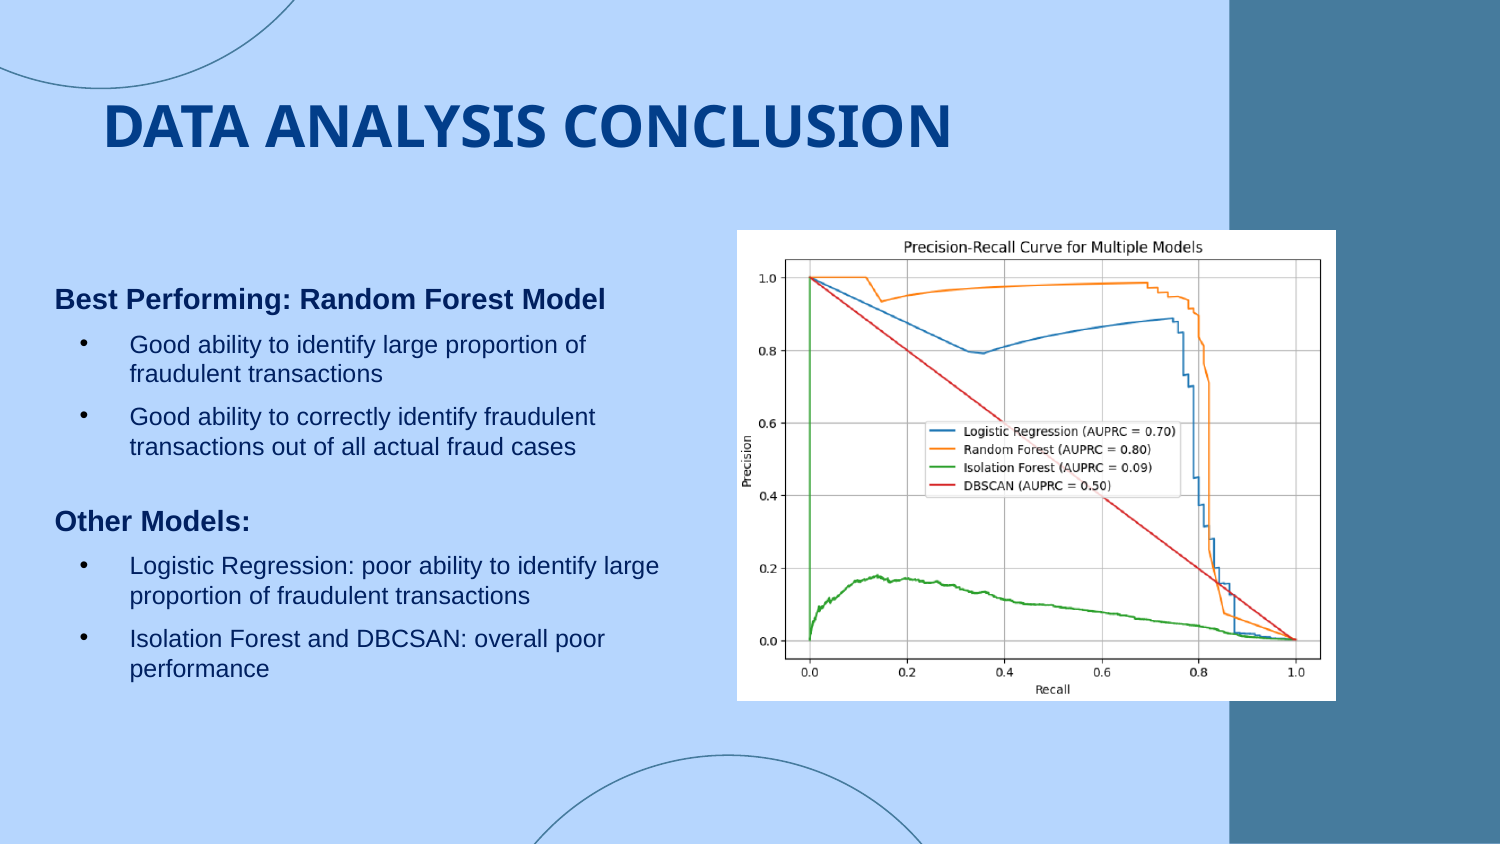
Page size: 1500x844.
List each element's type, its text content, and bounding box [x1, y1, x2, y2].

title DATA ANALYSIS CONCLUSION [87, 73, 1010, 231]
text_box [534, 755, 922, 844]
text_box Other Models: Logistic Regression: poor ability to identify large proportion of fraudulent transactions Isolation Forest and DBCSAN: overall poor performance [39, 487, 718, 655]
text_box [1229, 0, 1500, 844]
picture [737, 230, 1337, 701]
text_box Best Performing: Random Forest Model Good ability to identify large proportion of fraudulent transactions Good ability to correctly identify fraudulent transactions out of all actual fraud cases [39, 265, 718, 487]
text_box [0, 0, 294, 89]
